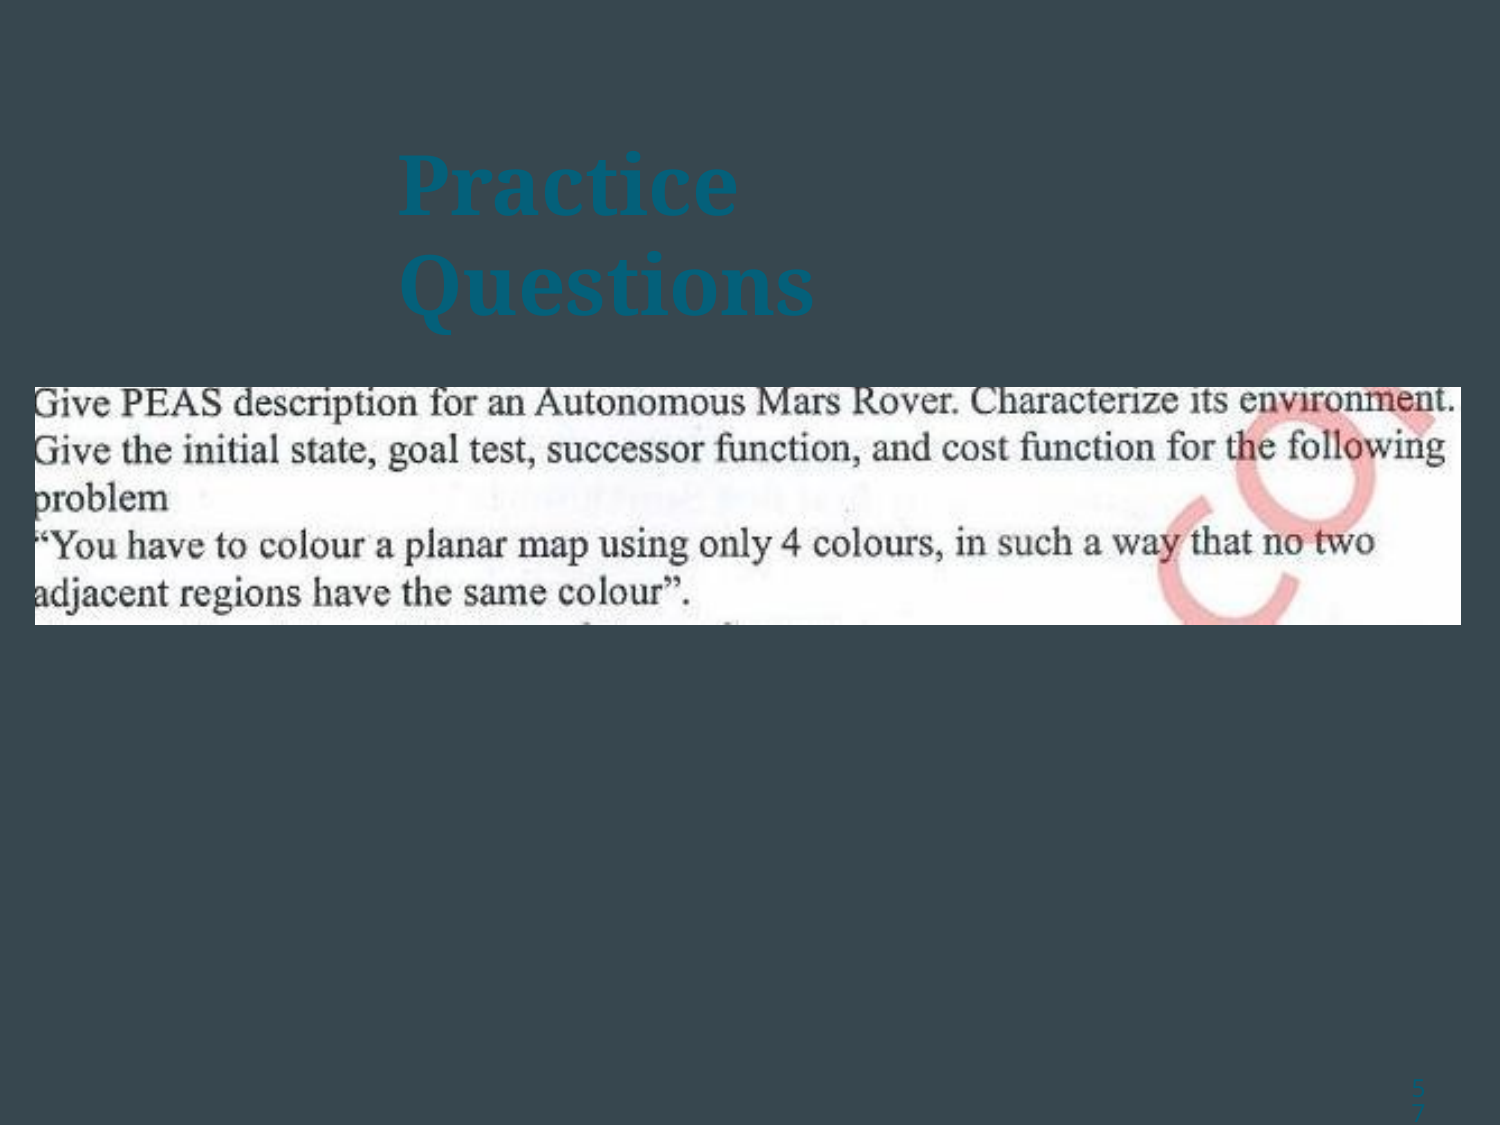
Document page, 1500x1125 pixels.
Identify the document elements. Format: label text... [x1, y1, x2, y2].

title Practice Questions [395, 129, 1106, 332]
slide_number ‹#› [1391, 1070, 1432, 1125]
picture [35, 387, 1461, 626]
